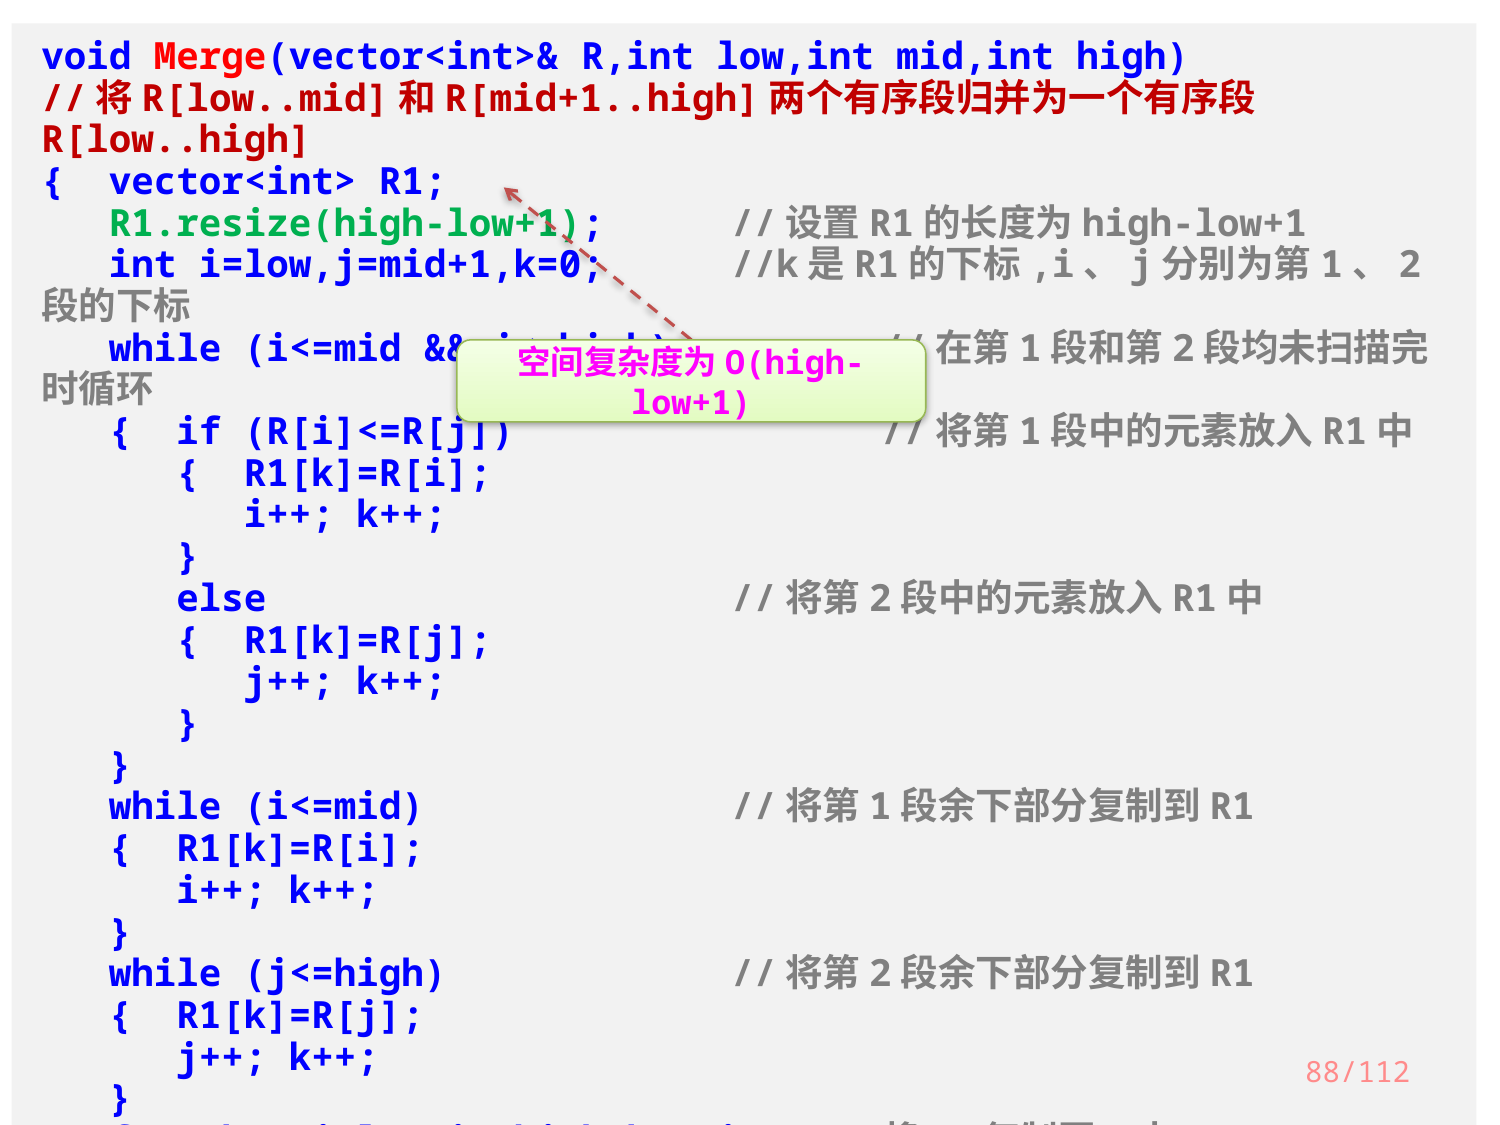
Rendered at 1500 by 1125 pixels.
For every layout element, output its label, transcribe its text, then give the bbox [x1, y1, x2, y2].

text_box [456, 187, 926, 423]
slide_number 88/112 [1242, 1042, 1425, 1103]
text_box void Merge(vector<int>& R,int low,int mid,int high) //将R[low..mid]和R[mid+1..high]两个有序段归并为一个有序段R[low..high] { vector<int> R1; R1.resize(high-low+1); //设置R1的长度为high-low+1 int i=low,j=mid+1,k=0; //k是R1的下标,i、j分别为第1、2段的下标 while (i<=mid && j<=high) //在第1段和第2段均未扫描完时循环 { if (R[i]<=R[j]) //将第1段中的元素放入R1中 { R1[k]=R[i]; i++; k++; } else //将第2段中的元素放入R1中 { R1[k]=R[j]; j++; k++; } } while (i<=mid) //将第1段余下部分复制到R1 { R1[k]=R[i]; i++; k++; } while (j<=high) //将第2段余下部分复制到R1 { R1[k]=R[j]; j++; k++; } for (k=0,i=low;i<=high;k++,i++) //将R1复制回R中 R[i]=R1[k]; } [10, 21, 1479, 1125]
